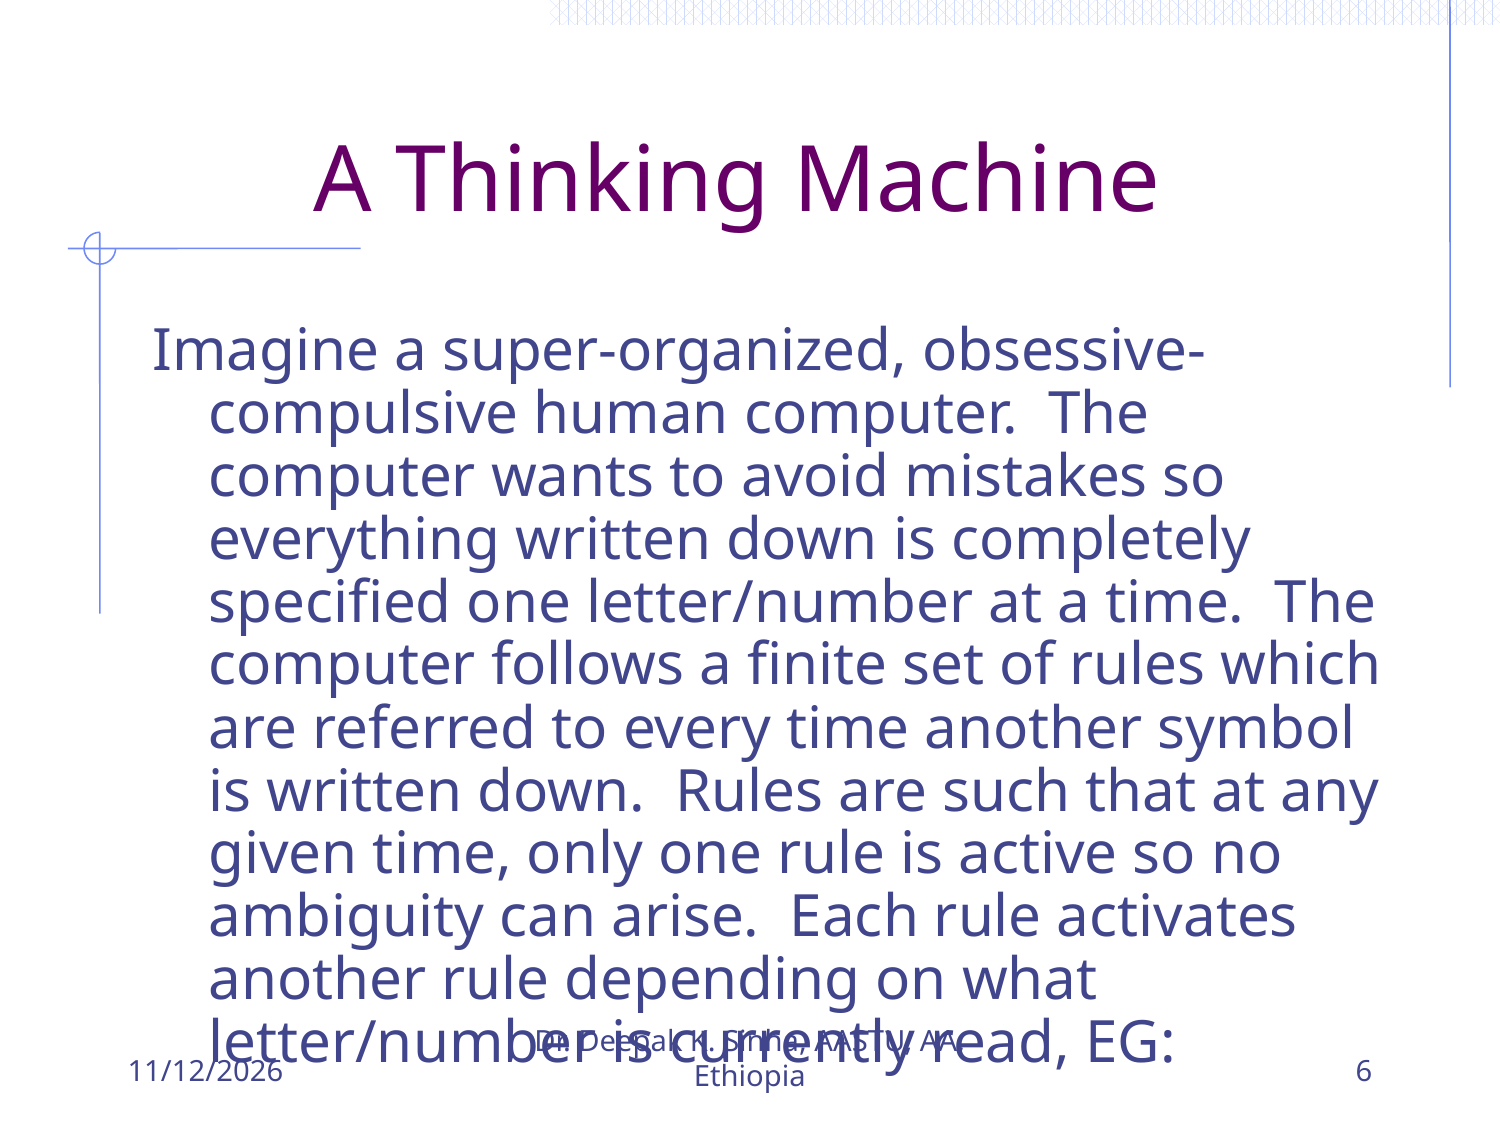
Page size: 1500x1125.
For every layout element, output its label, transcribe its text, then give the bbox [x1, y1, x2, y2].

title A Thinking Machine [99, 49, 1376, 238]
footer Dr. Deepak K. Sinha, AASTU, AA, Ethiopia [512, 1025, 988, 1100]
list Imagine a super-organized, obsessive-compulsive human computer. The computer wants to avoid mistakes so everything written down is completely specified one letter/number at a time. The computer follows a finite set of rules which are referred to every time another symbol is written down. Rules are such that at any given time, only one rule is active so no ambiguity can arise. Each rule activates another rule depending on what letter/number is currently read, EG: [137, 312, 1413, 988]
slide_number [112, 1025, 425, 1100]
slide_number 6 [1074, 1025, 1388, 1100]
